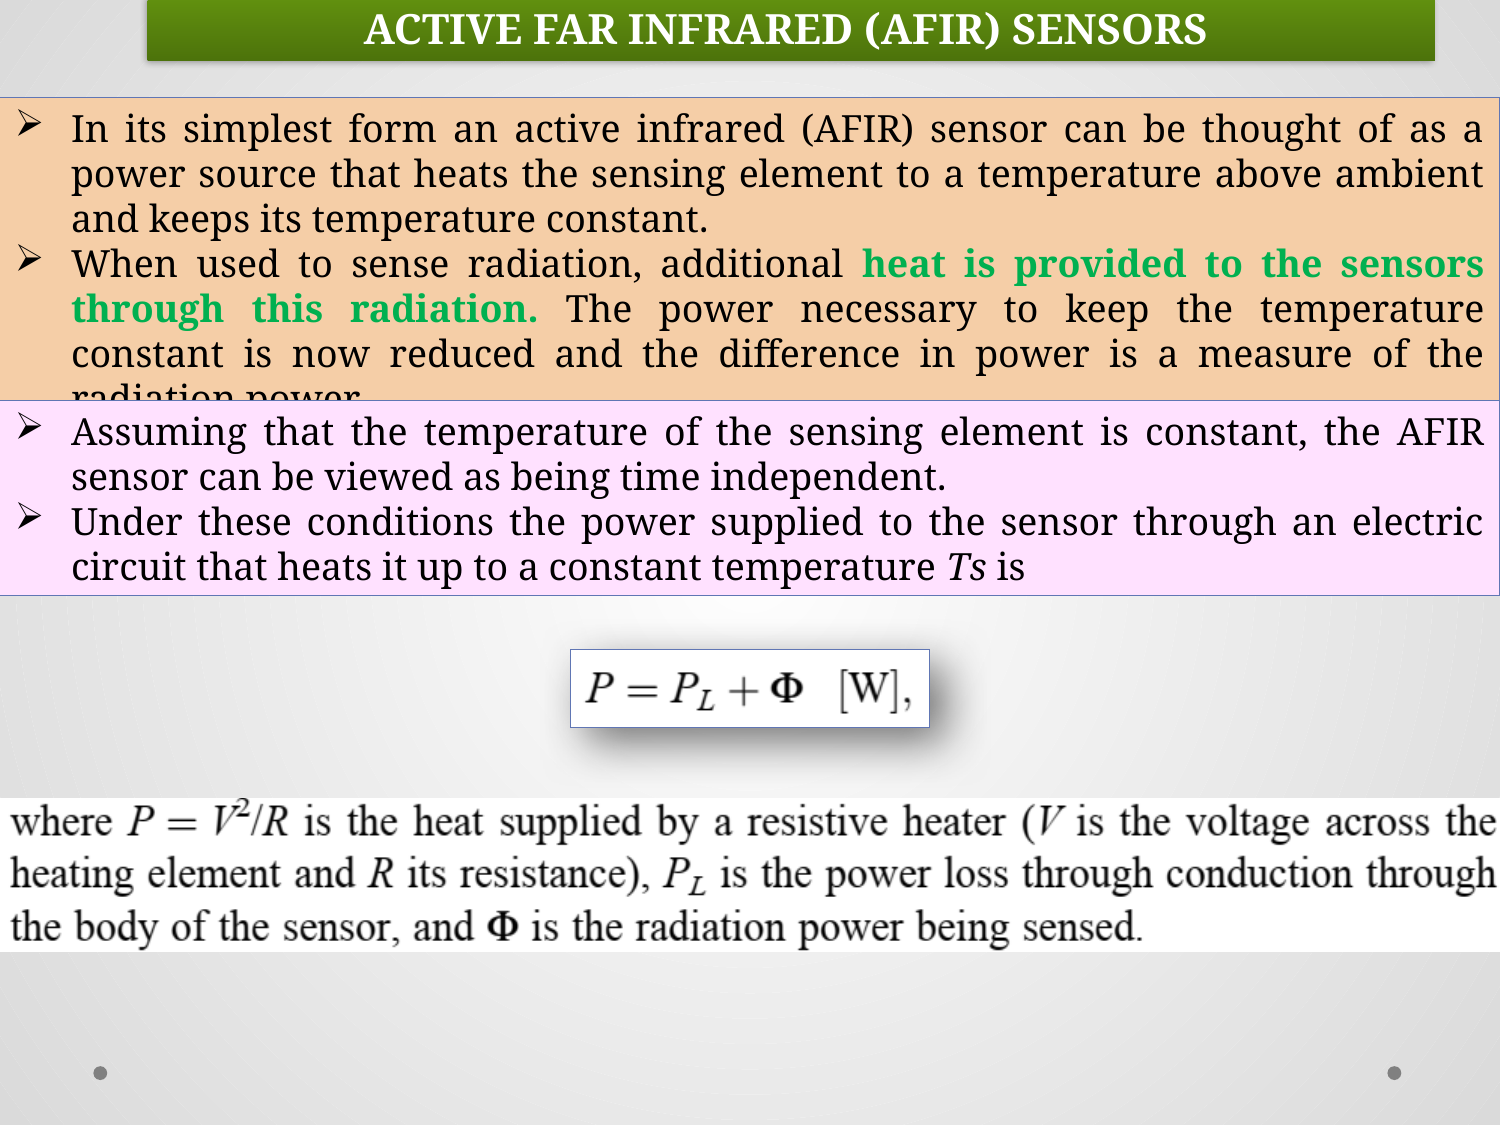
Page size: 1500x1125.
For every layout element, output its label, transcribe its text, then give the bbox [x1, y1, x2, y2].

text_box Assuming that the temperature of the sensing element is constant, the AFIR sensor can be viewed as being time independent. Under these conditions the power supplied to the sensor through an electric circuit that heats it up to a constant temperature Ts is [0, 400, 1500, 596]
text_box In its simplest form an active infrared (AFIR) sensor can be thought of as a power source that heats the sensing element to a temperature above ambient and keeps its temperature constant. When used to sense radiation, additional heat is provided to the sensors through this radiation. The power necessary to keep the temperature constant is now reduced and the difference in power is a measure of the radiation power. [0, 97, 1500, 400]
picture [0, 798, 1500, 953]
picture [570, 649, 930, 729]
text_box ACTIVE FAR INFRARED (AFIR) SENSORS [147, 0, 1435, 61]
